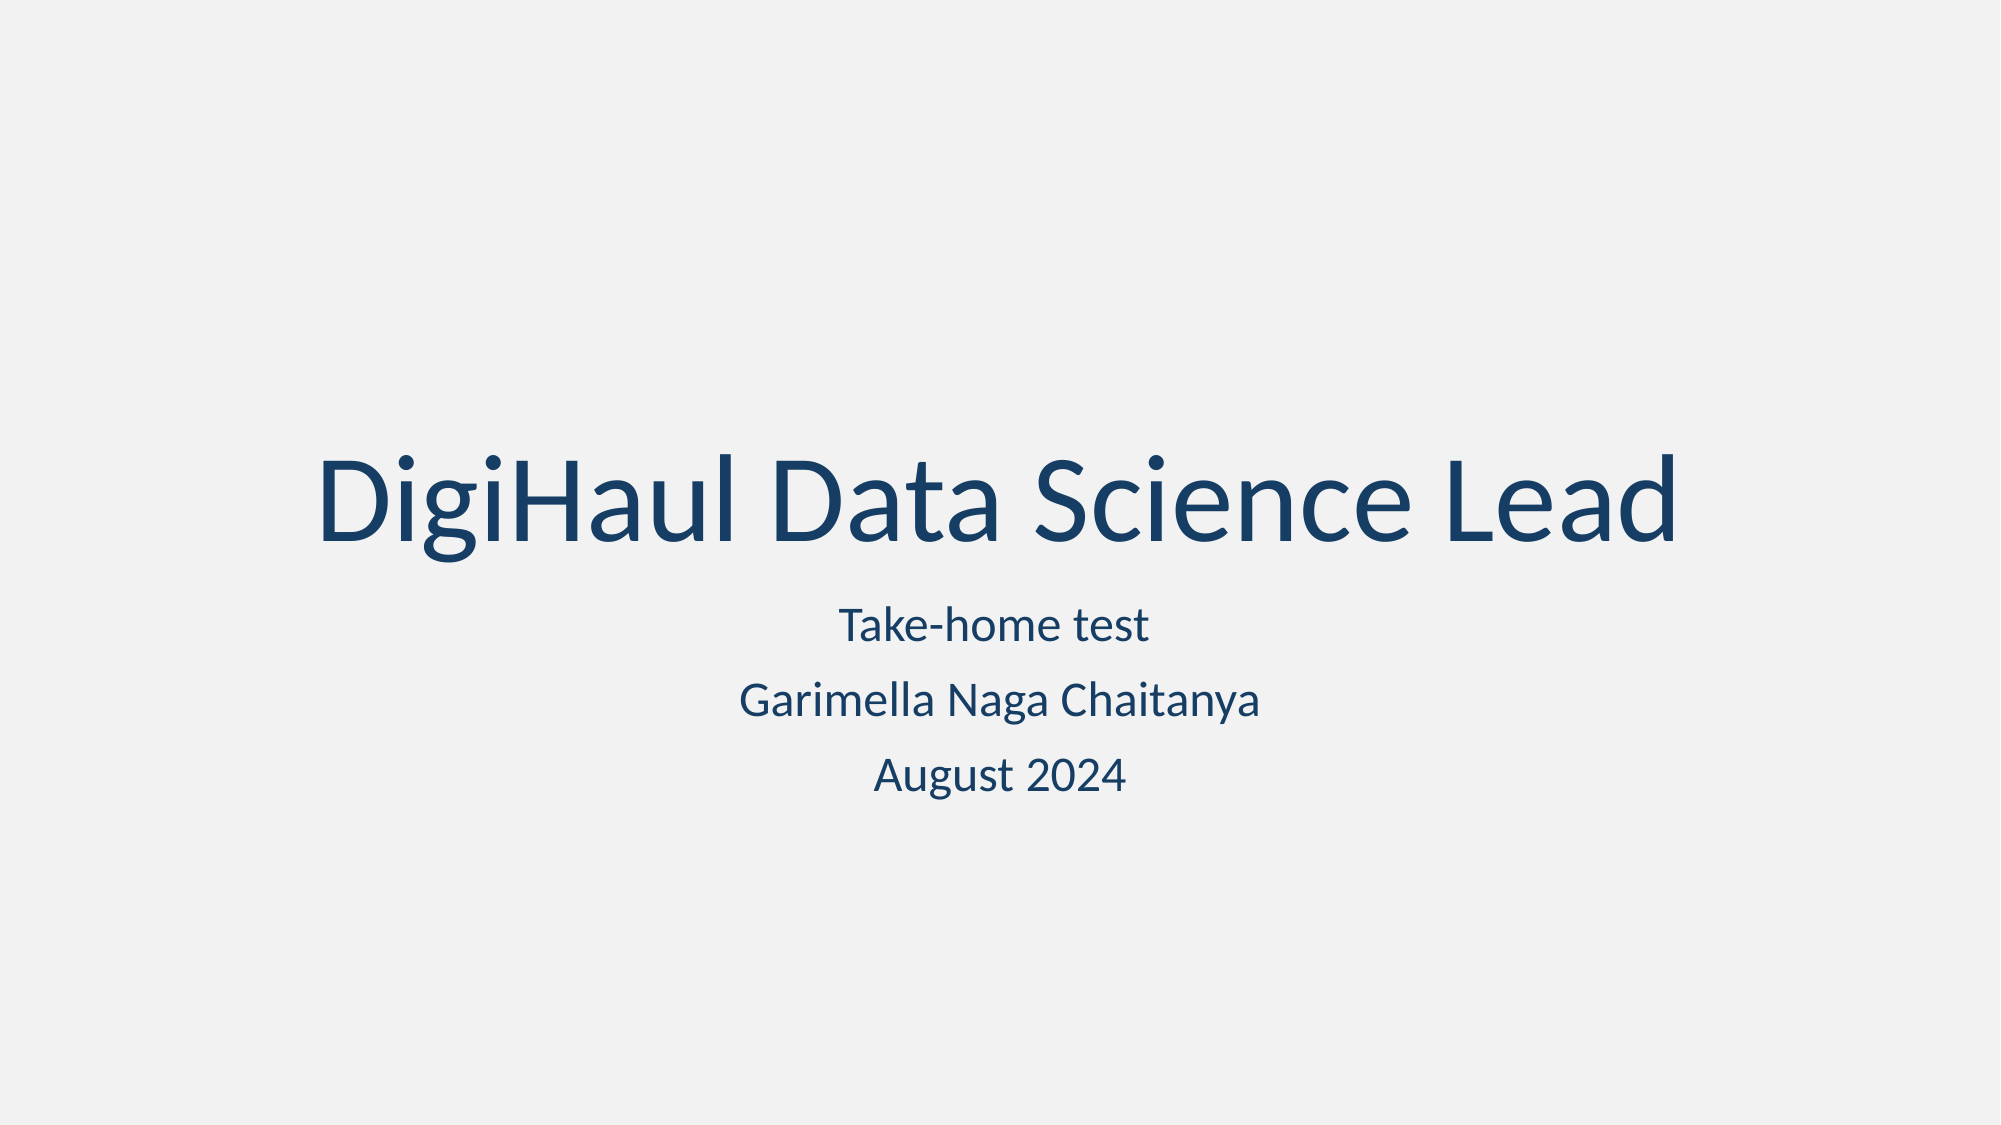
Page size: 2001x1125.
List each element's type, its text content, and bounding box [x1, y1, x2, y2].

title DigiHaul Data Science Lead [249, 184, 1750, 576]
subtitle Take-home test Garimella Naga Chaitanya August 2024 [249, 590, 1750, 863]
